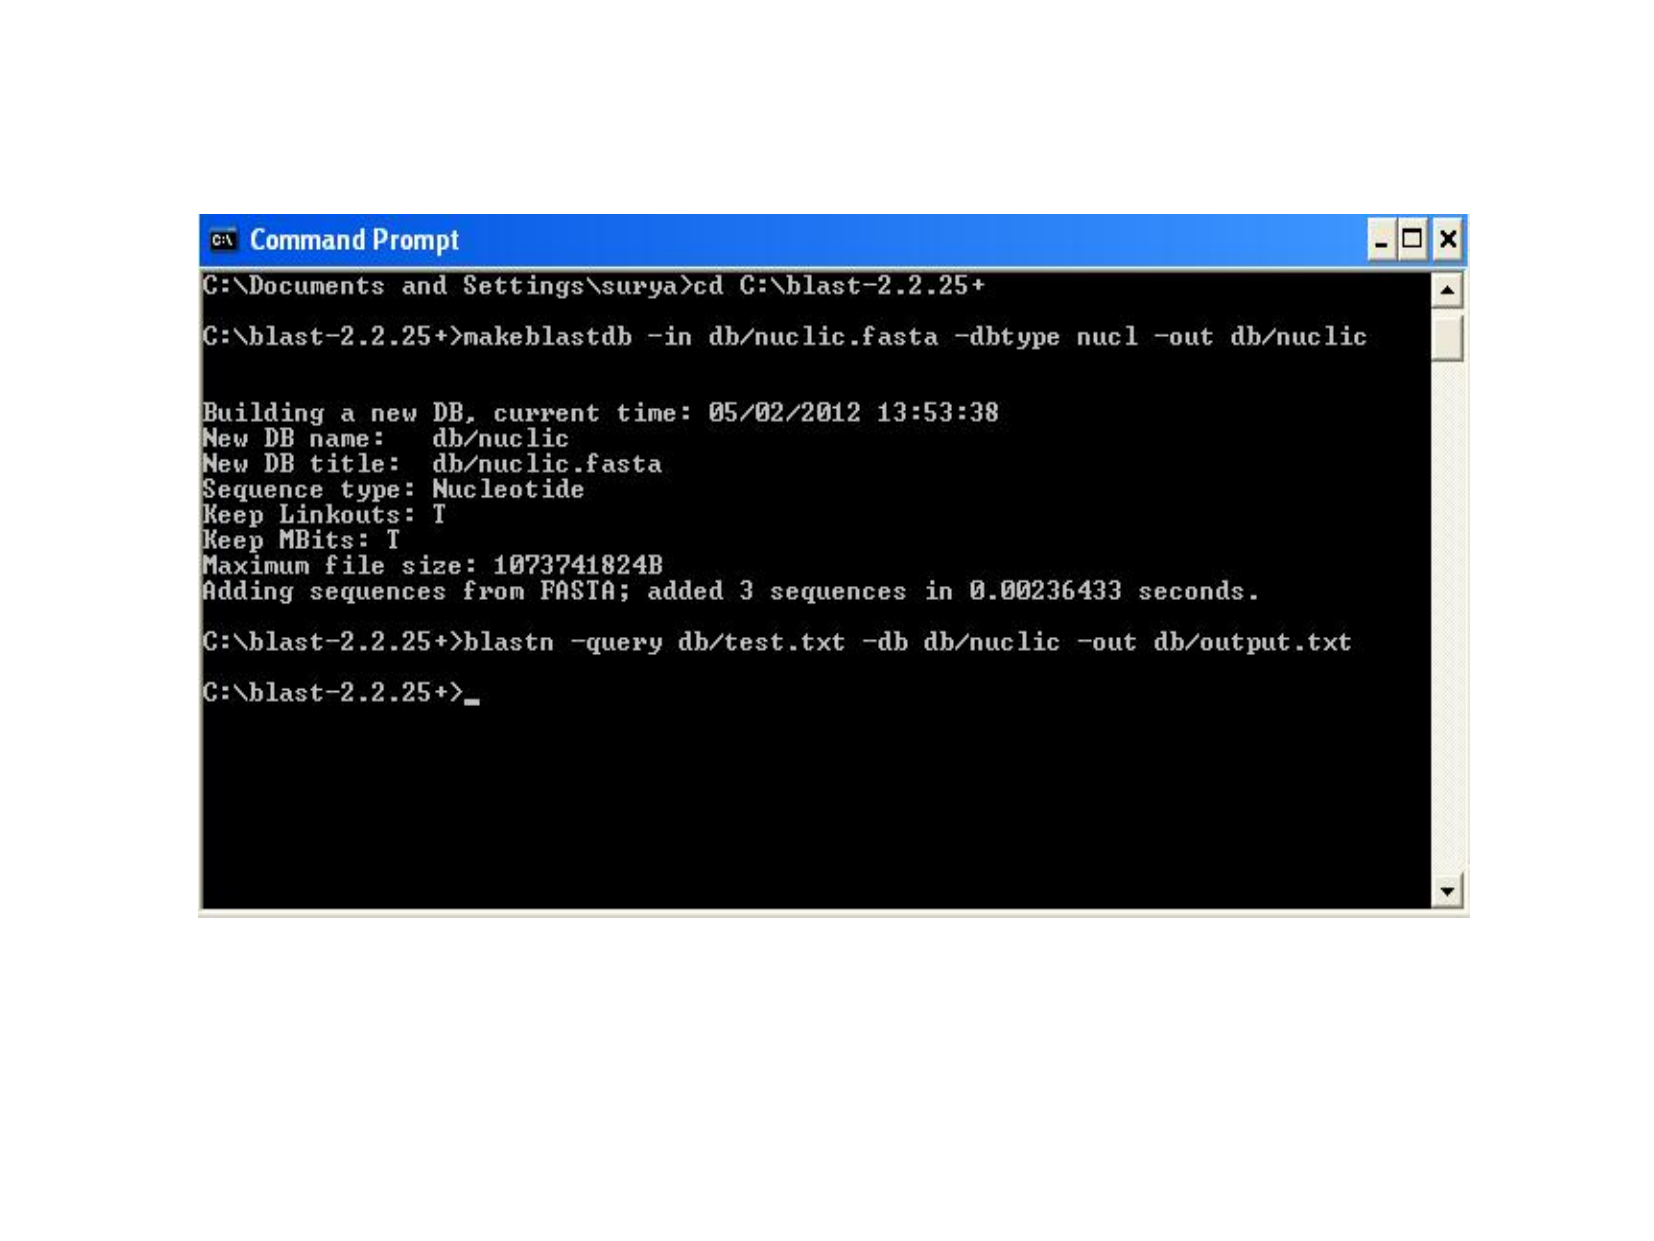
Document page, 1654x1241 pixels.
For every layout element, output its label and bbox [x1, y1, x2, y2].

text_box [82, 49, 1571, 1010]
picture [198, 213, 1470, 918]
